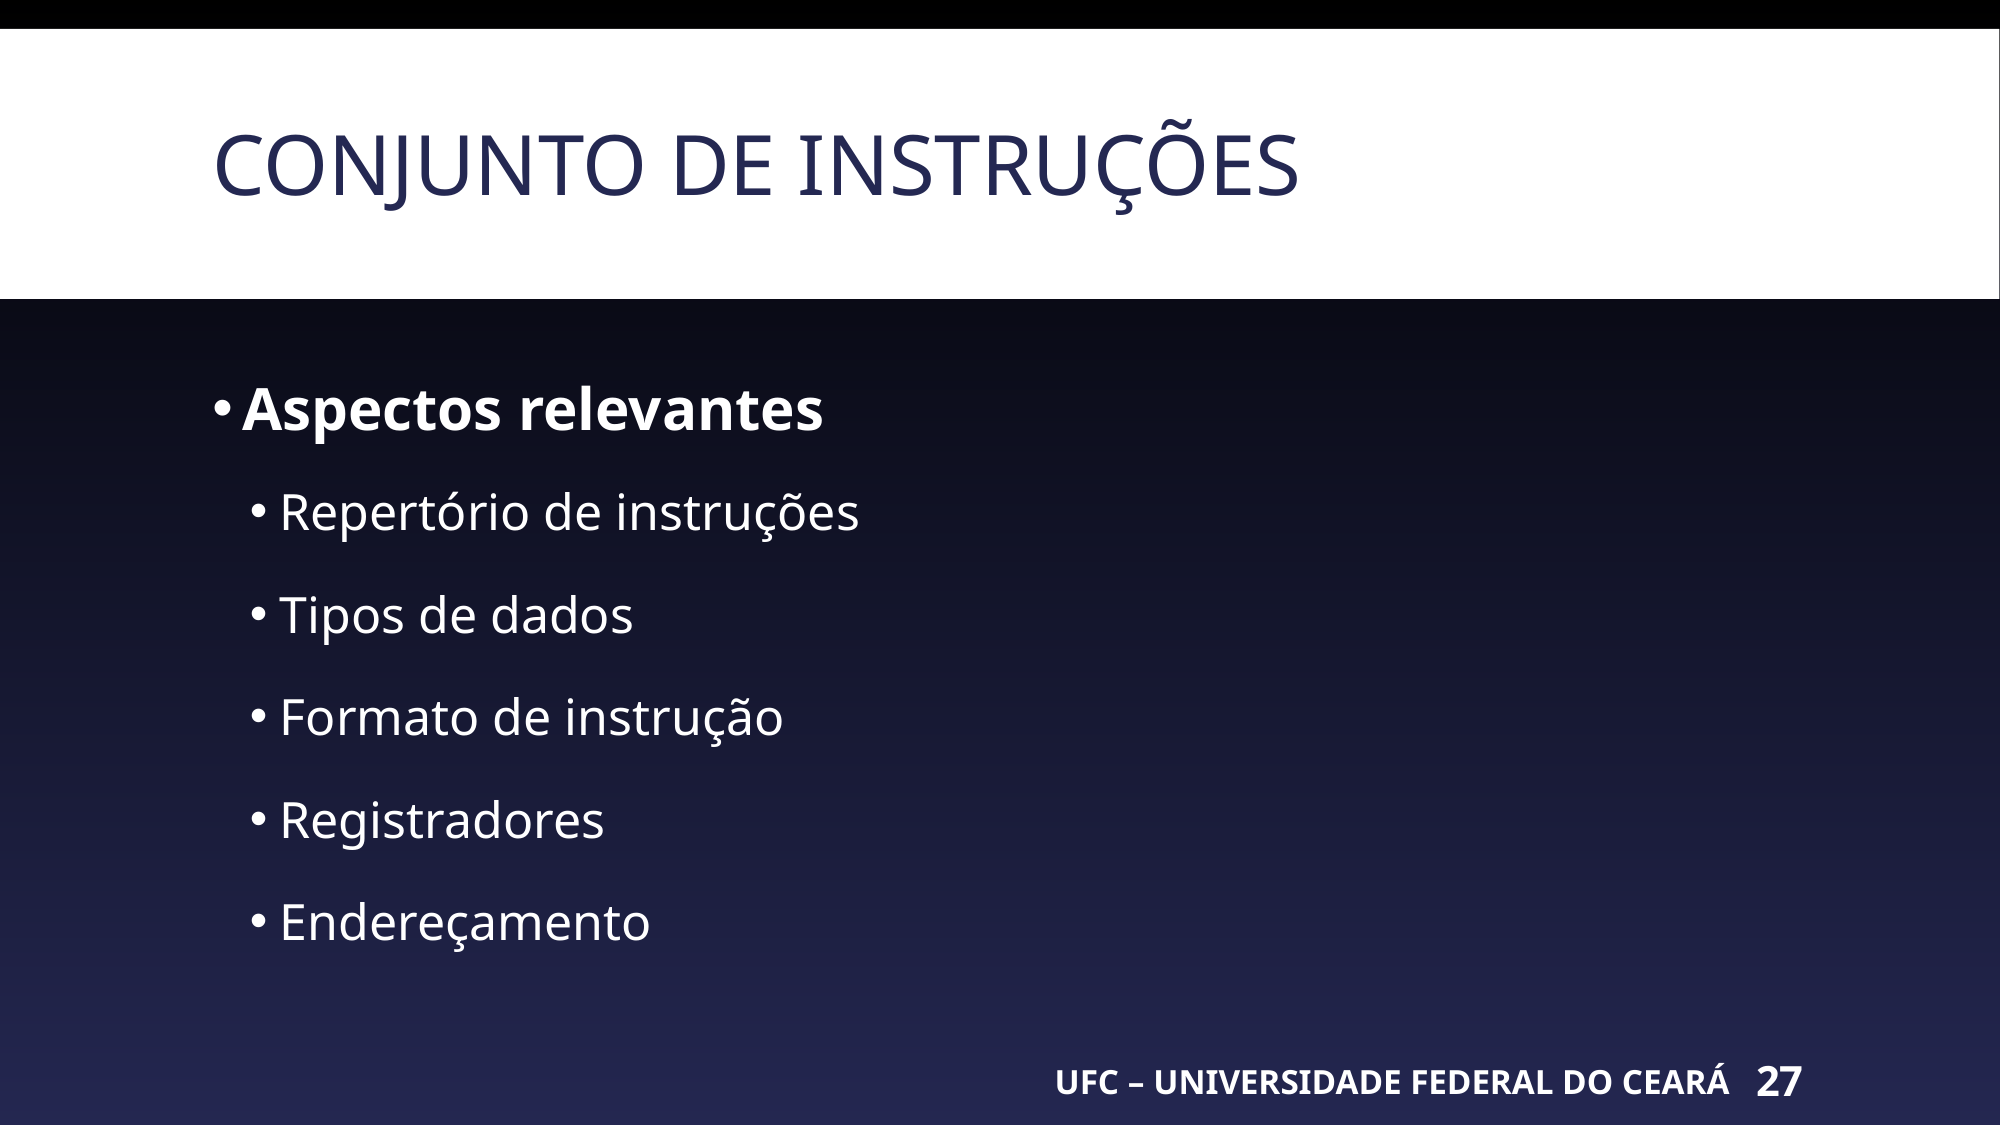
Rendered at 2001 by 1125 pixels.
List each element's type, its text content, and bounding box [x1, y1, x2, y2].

list Aspectos relevantes Repertório de instruções Tipos de dados Formato de instrução Registradores Endereçamento [197, 329, 1803, 1020]
slide_number 27 [1748, 1053, 1904, 1114]
footer UFC – UNIVERSIDADE FEDERAL DO CEARÁ [918, 1053, 1746, 1114]
title Conjunto de instruções [197, 46, 1803, 295]
